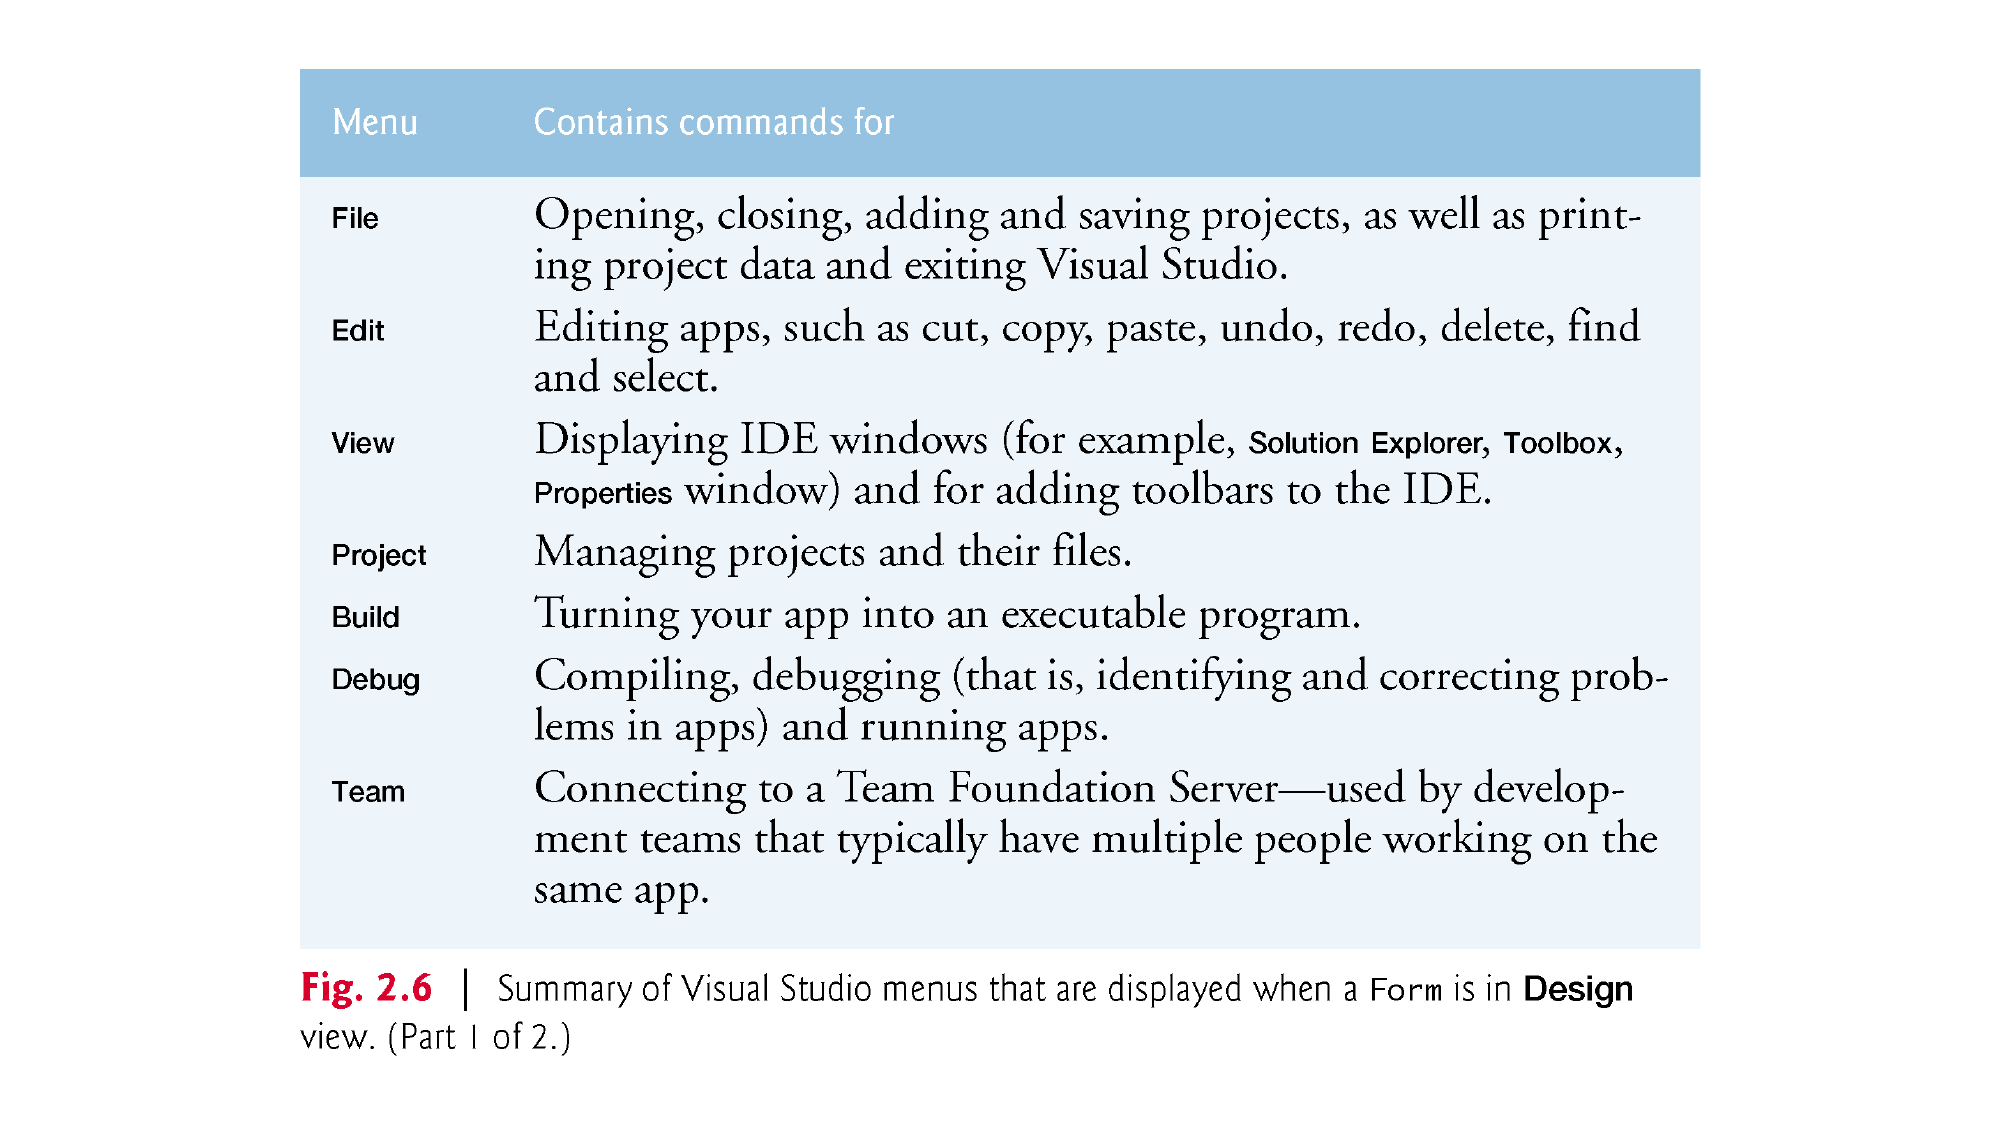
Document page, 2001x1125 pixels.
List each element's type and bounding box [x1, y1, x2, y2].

picture [230, 0, 1770, 1125]
